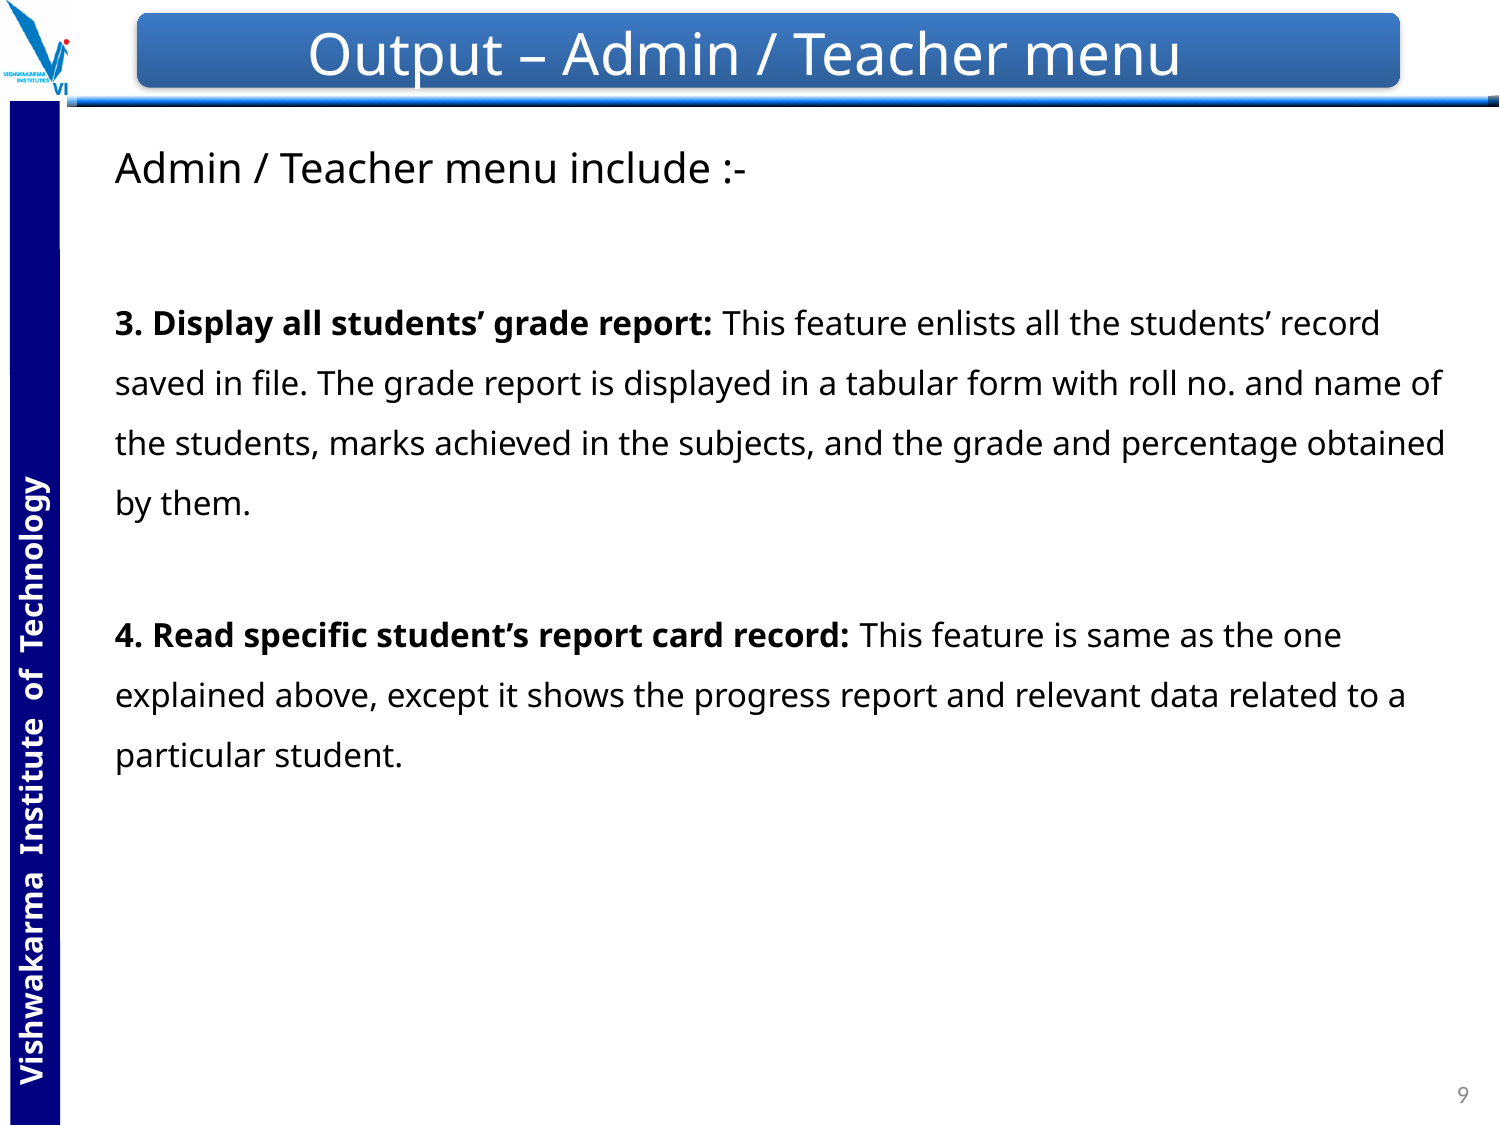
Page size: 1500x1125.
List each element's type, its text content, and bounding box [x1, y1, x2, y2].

slide_number 9 [1140, 1072, 1491, 1116]
picture [67, 95, 1499, 107]
list Admin / Teacher menu include :- 3. Display all students’ grade report: This feature enlists all the students’ record saved in file. The grade report is displayed in a tabular form with roll no. and name of the students, marks achieved in the subjects, and the grade and percentage obtained by them. 4. Read specific student’s report card record: This feature is same as the one explained above, except it shows the progress report and relevant data related to a particular student. [99, 109, 1471, 1051]
title Output – Admin / Teacher menu [270, 0, 1221, 106]
